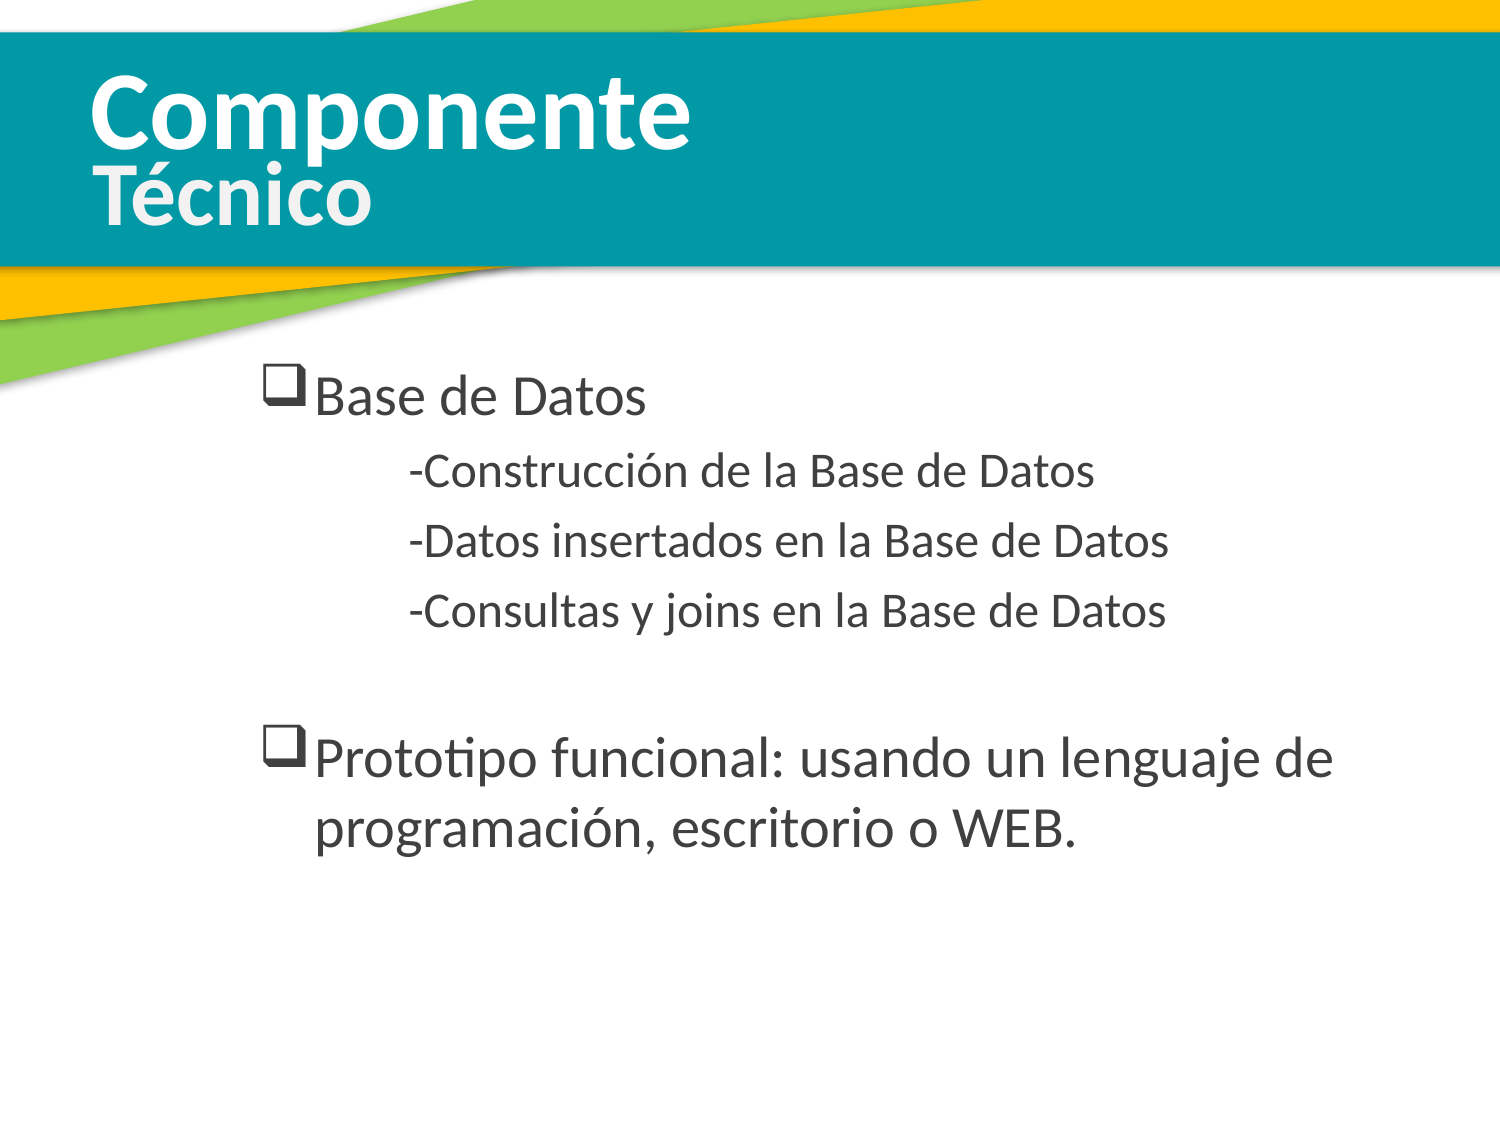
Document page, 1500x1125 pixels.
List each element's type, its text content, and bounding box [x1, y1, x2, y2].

text_box Base de Datos -Construcción de la Base de Datos -Datos insertados en la Base de Datos -Consultas y joins en la Base de Datos Prototipo funcional: usando un lenguaje de programación, escritorio o WEB. [243, 349, 1472, 996]
text_box Componente [75, 27, 1005, 181]
text_box Técnico [77, 92, 1291, 286]
